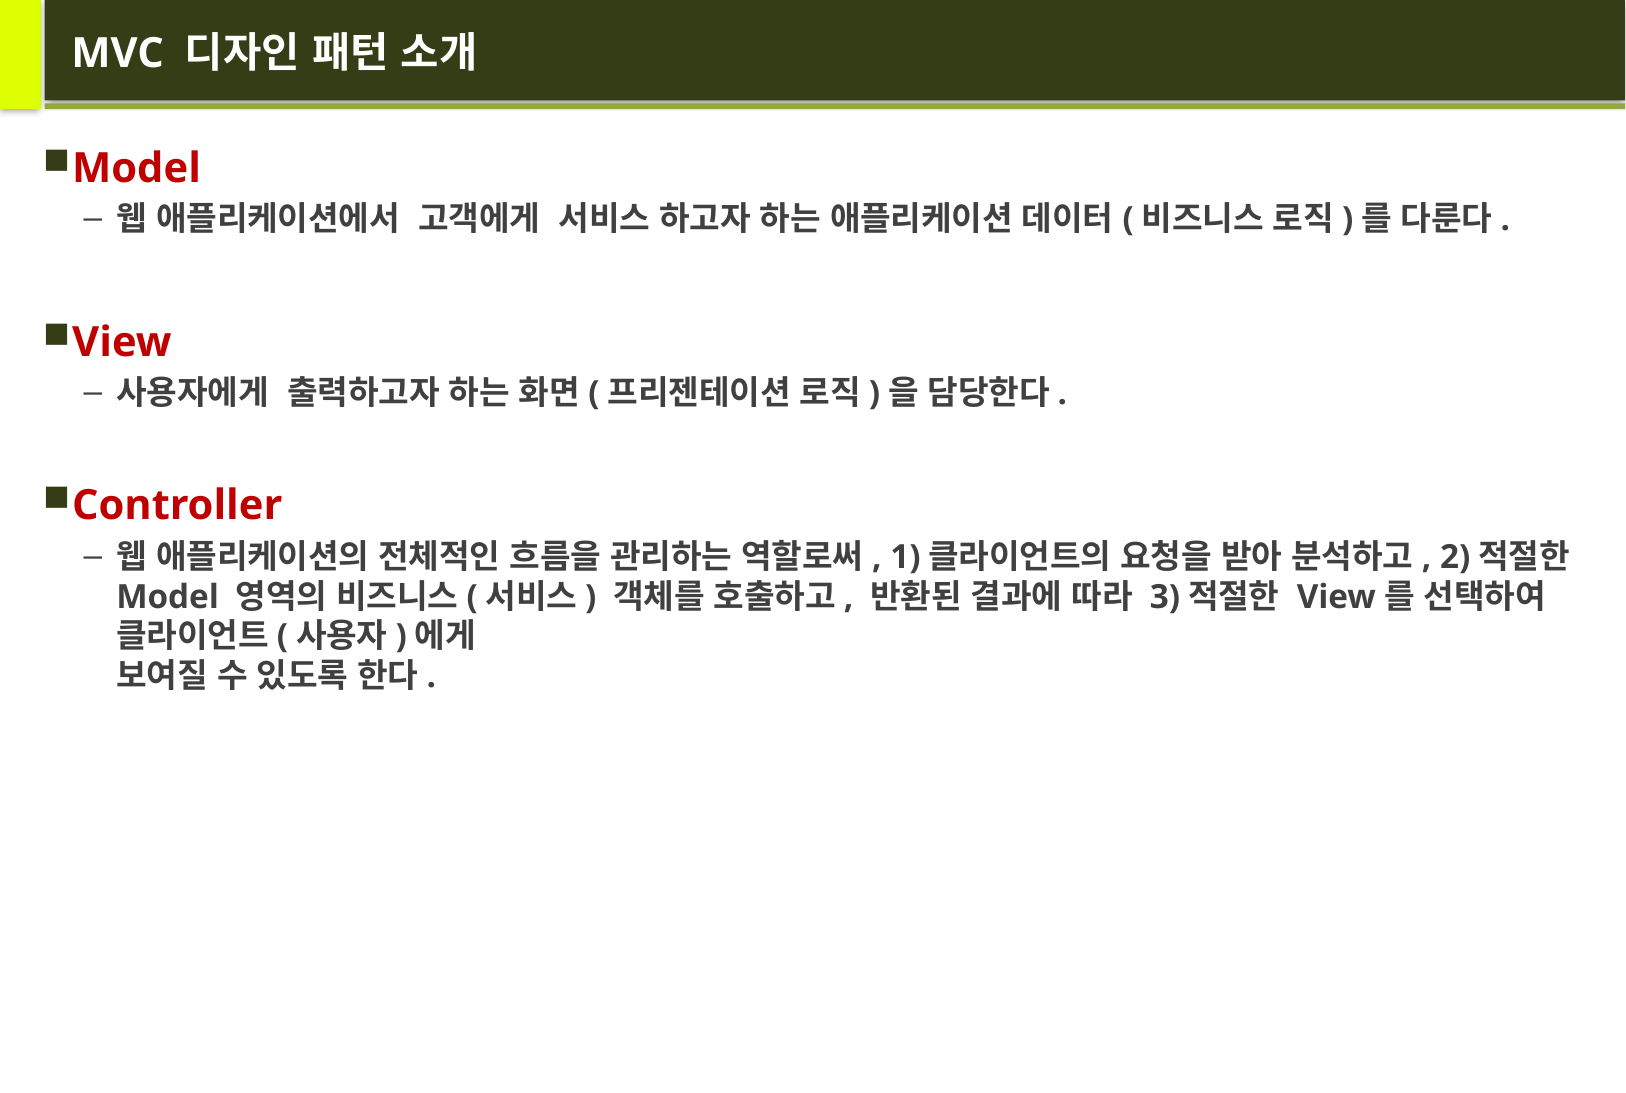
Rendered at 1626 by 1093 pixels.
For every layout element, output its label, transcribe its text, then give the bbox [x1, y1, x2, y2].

list Model 웹 애플리케이션에서 고객에게 서비스 하고자 하는 애플리케이션 데이터(비즈니스 로직)를 다룬다. View 사용자에게 출력하고자 하는 화면(프리젠테이션 로직)을 담당한다. Controller 웹 애플리케이션의 전체적인 흐름을 관리하는 역할로써, 1)클라이언트의 요청을 받아 분석하고, 2)적절한 Model 영역의 비즈니스(서비스) 객체를 호출하고, 반환된 결과에 따라 3)적절한 View를 선택하여 클라이언트(사용자)에게 보여질 수 있도록 한다. [27, 132, 1598, 1067]
title MVC 디자인 패턴 소개 [56, 0, 1604, 103]
